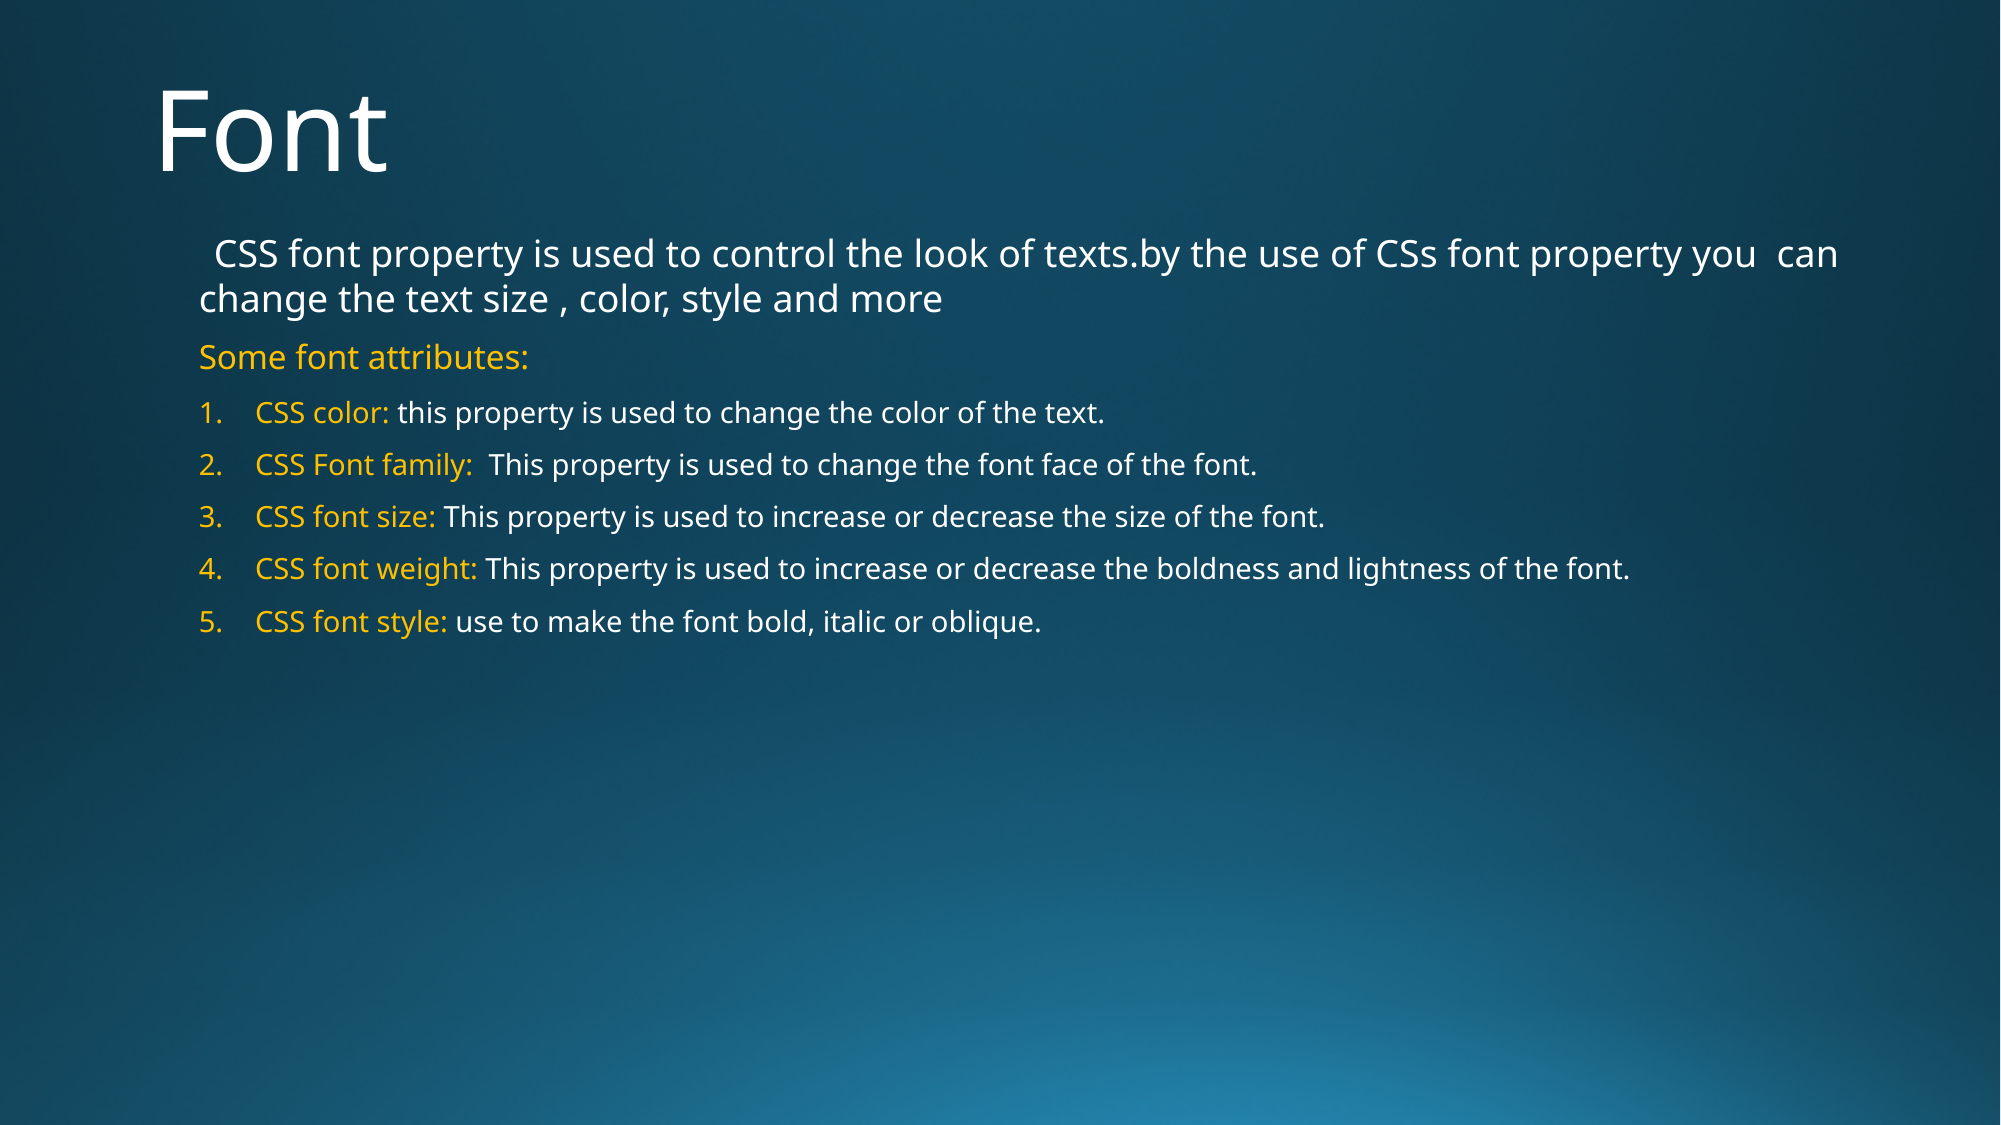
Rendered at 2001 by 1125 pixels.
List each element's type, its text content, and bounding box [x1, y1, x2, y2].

title Font [137, 59, 1067, 210]
picture [0, 0, 2001, 1125]
list CSS font property is used to control the look of texts.by the use of CSs font property you can change the text size , color, style and more Some font attributes: CSS color: this property is used to change the color of the text. CSS Font family: This property is used to change the font face of the font. CSS font size: This property is used to increase or decrease the size of the font. CSS font weight: This property is used to increase or decrease the boldness and lightness of the font. CSS font style: use to make the font bold, italic or oblique. [183, 209, 1863, 1075]
